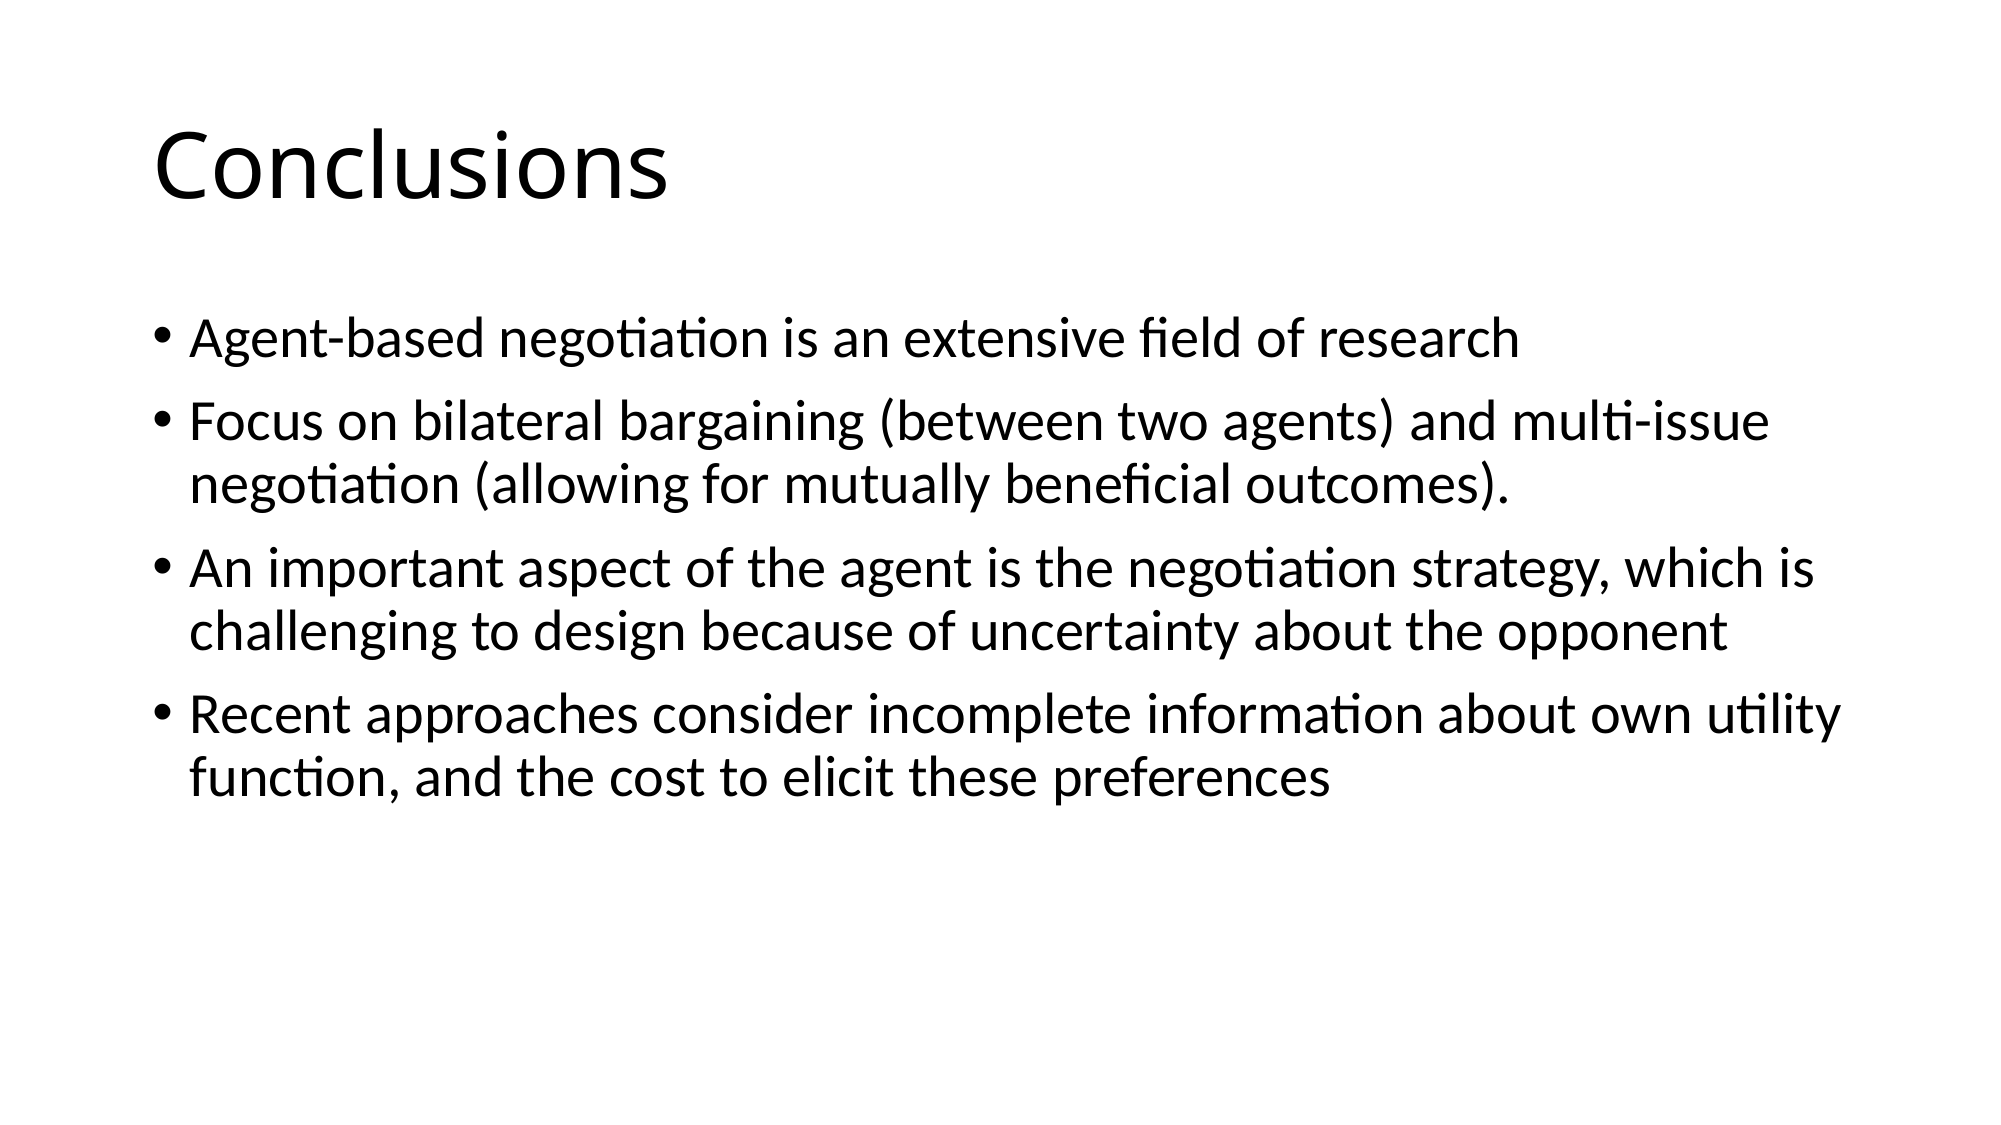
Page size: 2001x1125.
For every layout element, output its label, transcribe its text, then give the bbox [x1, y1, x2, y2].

title Conclusions [137, 59, 1863, 278]
list Agent-based negotiation is an extensive field of research Focus on bilateral bargaining (between two agents) and multi-issue negotiation (allowing for mutually beneficial outcomes). An important aspect of the agent is the negotiation strategy, which is challenging to design because of uncertainty about the opponent Recent approaches consider incomplete information about own utility function, and the cost to elicit these preferences [137, 299, 1863, 1014]
